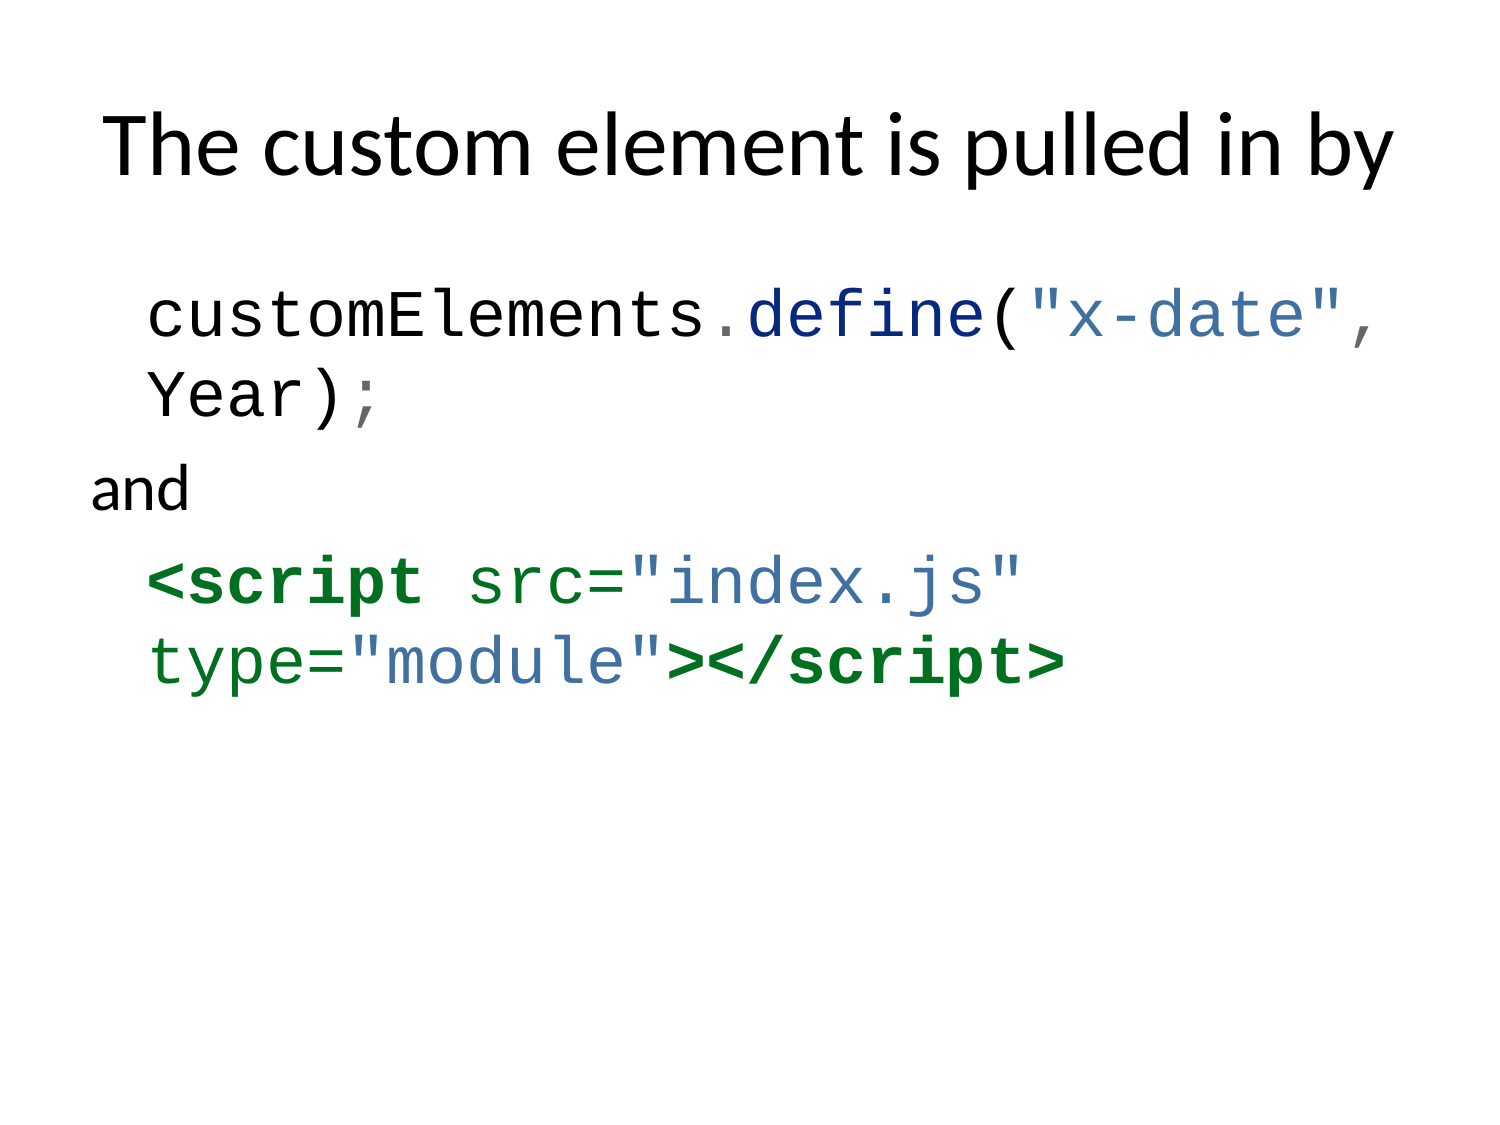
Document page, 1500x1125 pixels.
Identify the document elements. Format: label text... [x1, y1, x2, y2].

list customElements.define("x-date", Year); and <script src="index.js" type="module"></script> [75, 262, 1425, 1005]
title The custom element is pulled in by [75, 45, 1425, 233]
